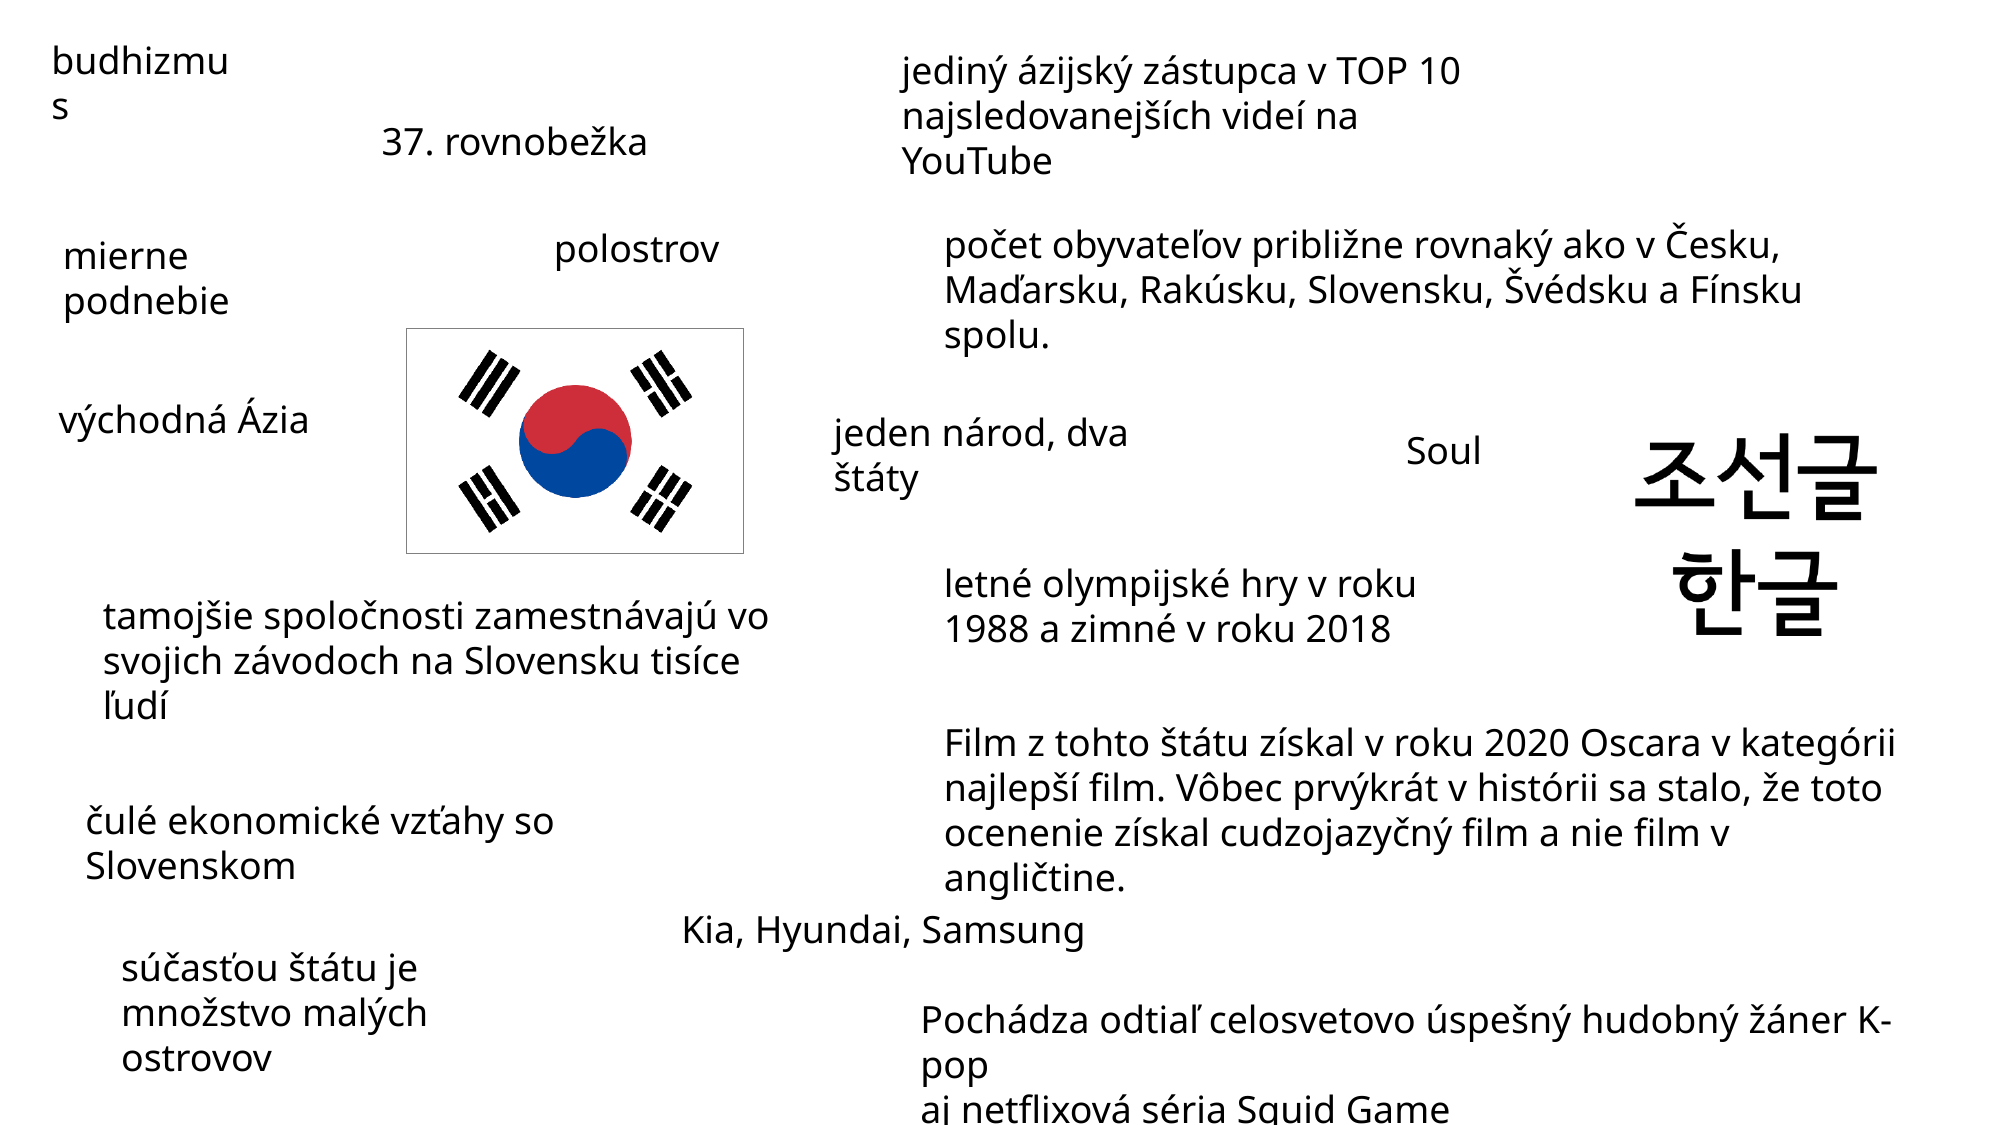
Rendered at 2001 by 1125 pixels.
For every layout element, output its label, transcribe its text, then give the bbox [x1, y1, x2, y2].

text_box budhizmus [36, 29, 255, 134]
text_box letné olympijské hry v roku 1988 a zimné v roku 2018 [928, 552, 1514, 657]
picture [406, 328, 744, 554]
text_box Kia, Hyundai, Samsung [666, 898, 1175, 959]
text_box Film z tohto štátu získal v roku 2020 Oscara v kategórii najlepší film. Vôbec prvýkrát v histórii sa stalo, že toto ocenenie získal cudzojazyčný film a nie film v angličtine. [928, 711, 1929, 907]
text_box tamojšie spoločnosti zamestnávajú vo svojich závodoch na Slovensku tisíce ľudí [88, 584, 819, 735]
text_box počet obyvateľov približne rovnaký ako v Česku, Maďarsku, Rakúsku, Slovensku, Švédsku a Fínsku spolu. [928, 213, 1929, 364]
text_box východná Ázia [43, 388, 330, 449]
text_box mierne podnebie [48, 224, 379, 330]
text_box čulé ekonomické vzťahy so Slovenskom [70, 789, 771, 895]
text_box polostrov [539, 218, 744, 278]
text_box Soul [1391, 419, 1516, 479]
text_box súčasťou štátu je množstvo malých ostrovov [106, 936, 587, 1086]
text_box 37. rovnobežka [366, 110, 667, 170]
text_box Pochádza odtiaľ celosvetovo úspešný hudobný žáner K-pop aj netflixová séria Squid Game [905, 989, 1953, 1125]
text_box jediný ázijský zástupca v TOP 10 najsledovanejších videí na YouTube [886, 39, 1514, 190]
picture [1603, 406, 1908, 667]
text_box jeden národ, dva štáty [818, 401, 1221, 506]
